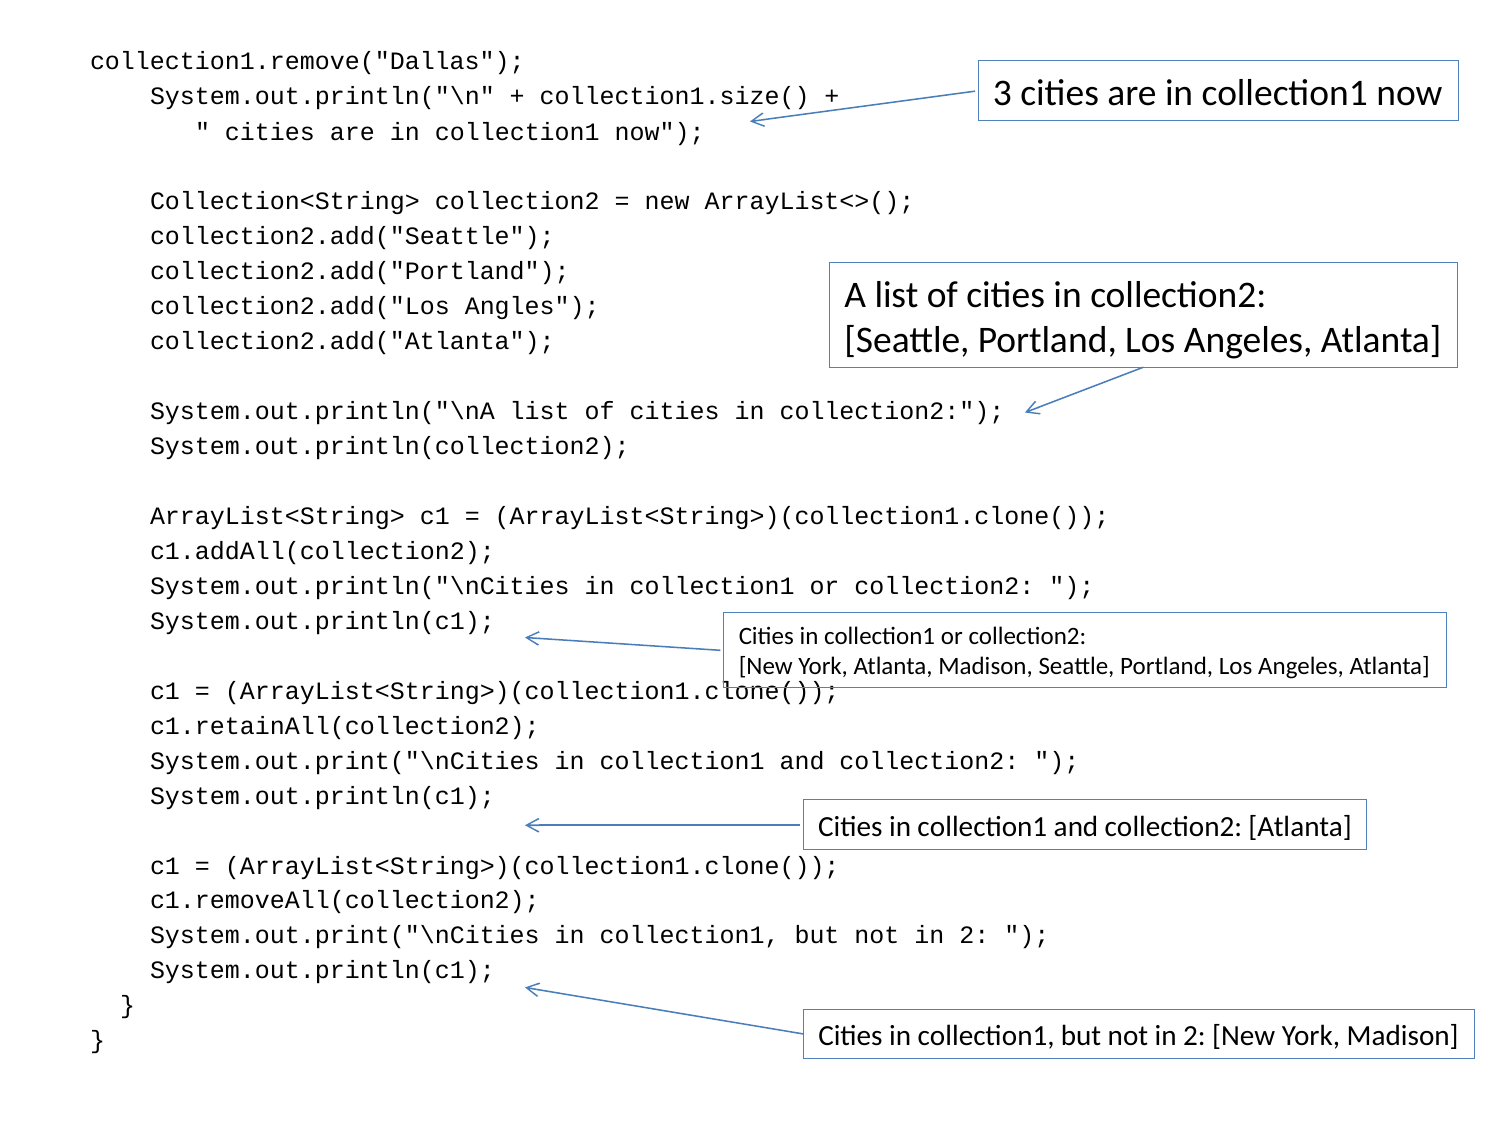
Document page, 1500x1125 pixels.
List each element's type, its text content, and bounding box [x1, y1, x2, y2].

text_box A list of cities in collection2: [Seattle, Portland, Los Angeles, Atlanta] [829, 262, 1458, 368]
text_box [524, 637, 721, 651]
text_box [524, 987, 800, 1035]
list collection1.remove("Dallas"); System.out.println("\n" + collection1.size() + " cities are in collection1 now"); Collection<String> collection2 = new ArrayList<>(); collection2.add("Seattle"); collection2.add("Portland"); collection2.add("Los Angles"); collection2.add("Atlanta"); System.out.println("\nA list of cities in collection2:"); System.out.println(collection2); ArrayList<String> c1 = (ArrayList<String>)(collection1.clone()); c1.addAll(collection2); System.out.println("\nCities in collection1 or collection2: "); System.out.println(c1); c1 = (ArrayList<String>)(collection1.clone()); c1.retainAll(collection2); System.out.print("\nCities in collection1 and collection2: "); System.out.println(c1); c1 = (ArrayList<String>)(collection1.clone()); c1.removeAll(collection2); System.out.print("\nCities in collection1, but not in 2: "); System.out.println(c1); } } [75, 37, 1425, 1088]
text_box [1024, 368, 1144, 413]
text_box Cities in collection1 or collection2: [New York, Atlanta, Madison, Seattle, Portland, Los Angeles, Atlanta] [723, 612, 1447, 688]
text_box 3 cities are in collection1 now [978, 60, 1459, 121]
text_box Cities in collection1 and collection2: [Atlanta] [803, 799, 1367, 850]
text_box Cities in collection1, but not in 2: [New York, Madison] [803, 1009, 1475, 1059]
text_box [749, 90, 976, 122]
